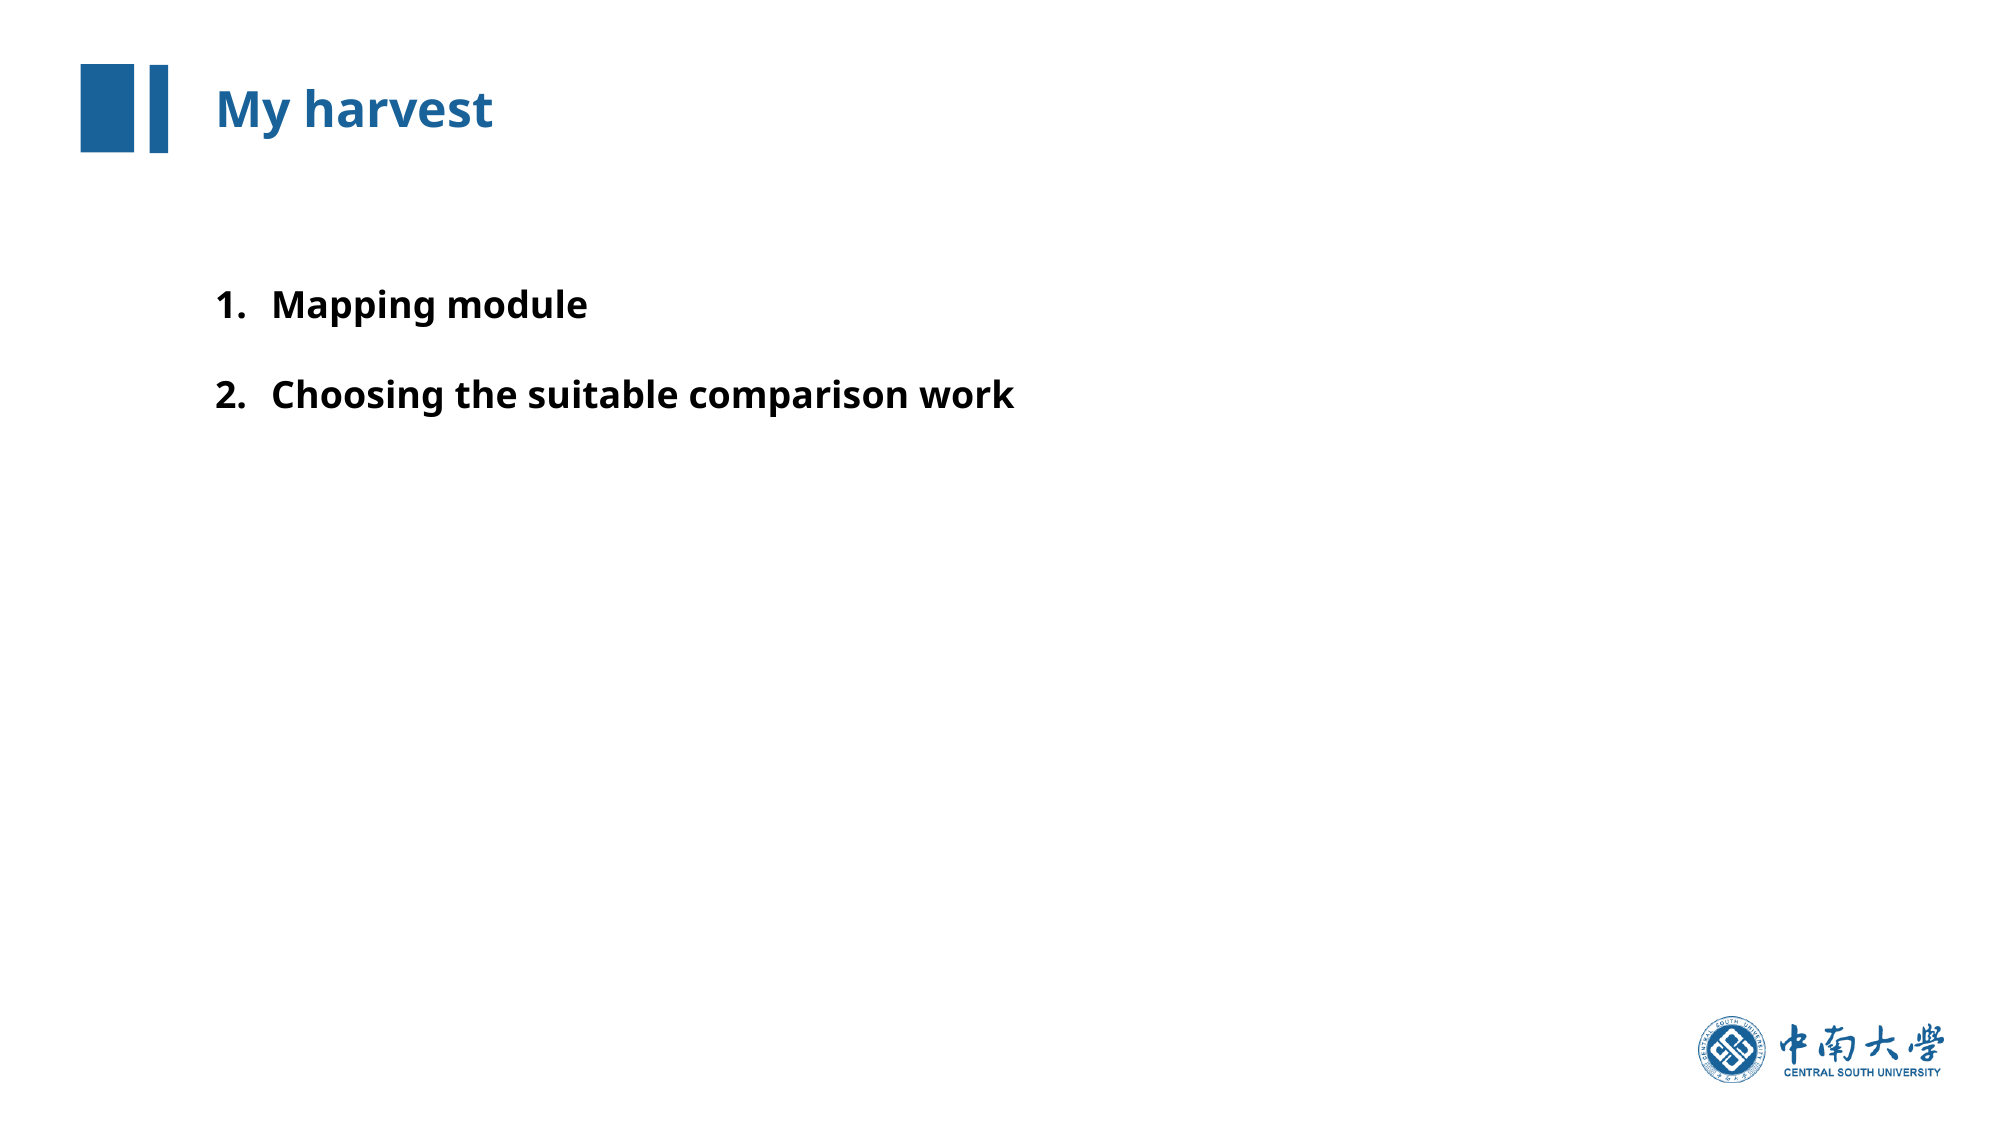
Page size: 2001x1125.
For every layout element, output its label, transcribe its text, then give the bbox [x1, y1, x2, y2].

text_box [80, 63, 135, 153]
picture [1698, 1016, 1944, 1083]
text_box [149, 64, 169, 154]
text_box Mapping module Choosing the suitable comparison work [200, 273, 1791, 423]
text_box My harvest [200, 70, 1213, 147]
